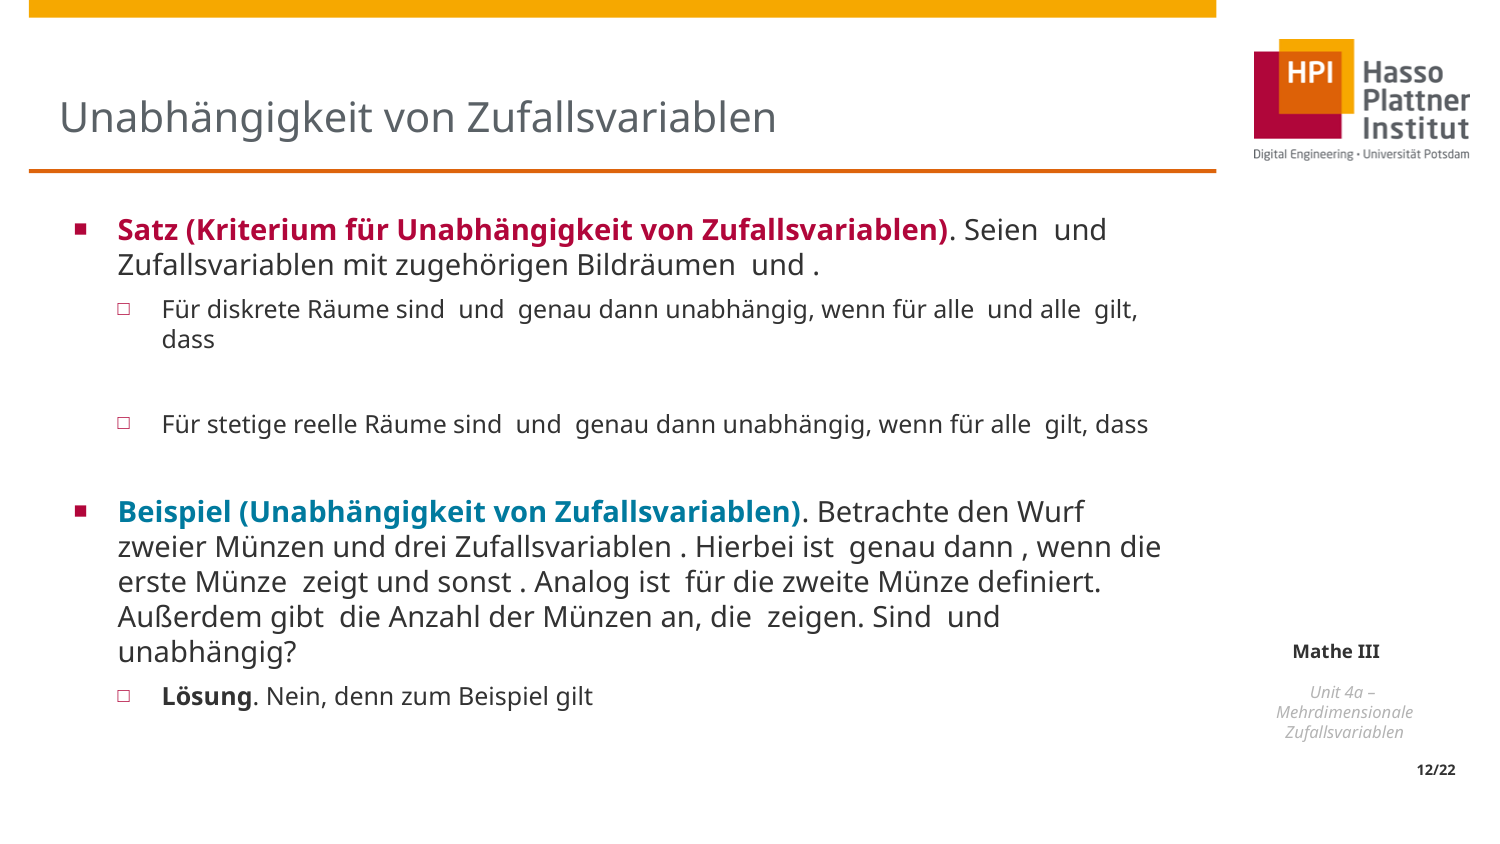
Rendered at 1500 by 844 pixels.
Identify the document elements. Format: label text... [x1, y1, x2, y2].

picture [1254, 39, 1470, 161]
title Unabhängigkeit von Zufallsvariablen [58, 17, 1187, 170]
